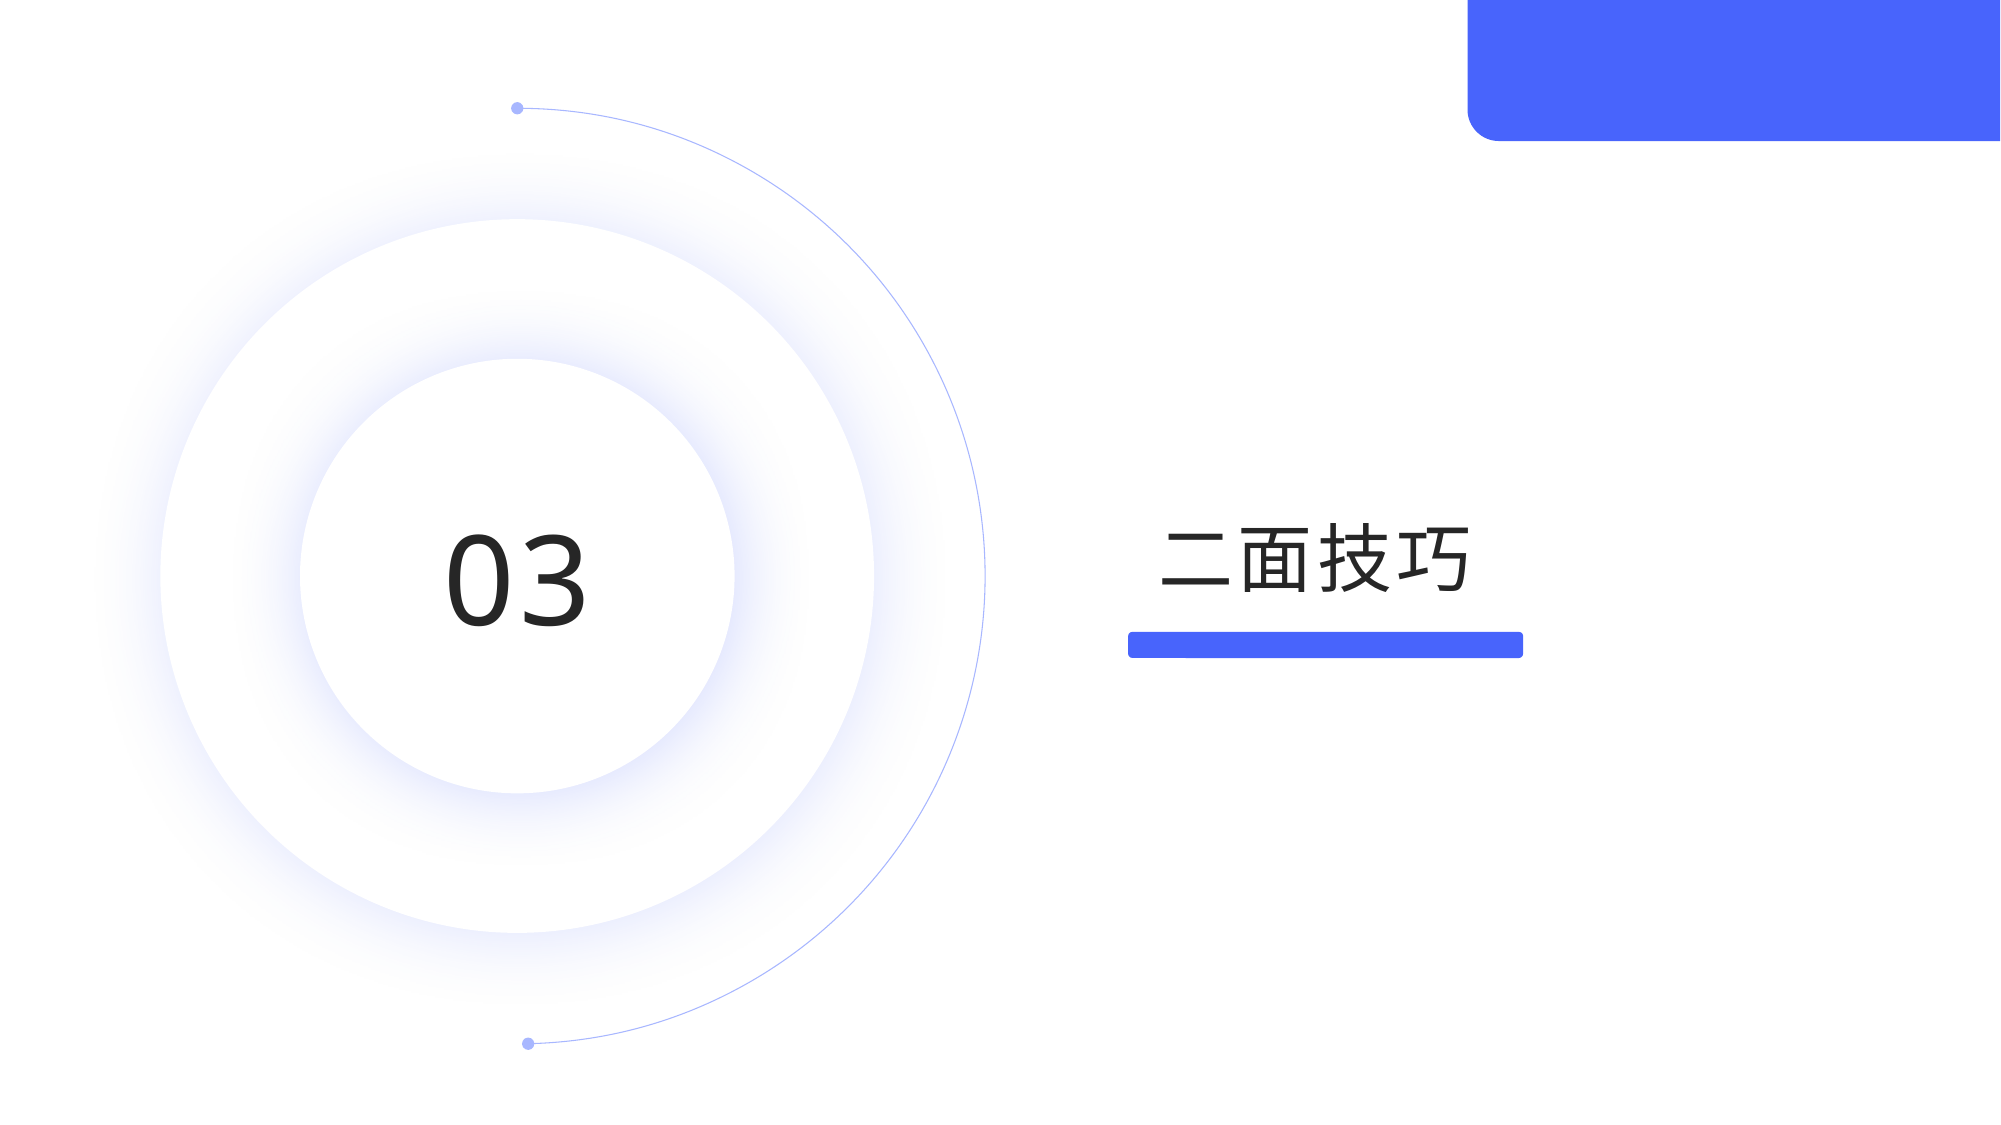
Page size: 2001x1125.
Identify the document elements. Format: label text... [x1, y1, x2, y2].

title 二面技巧 [1143, 449, 1517, 609]
list 03 [300, 492, 735, 692]
